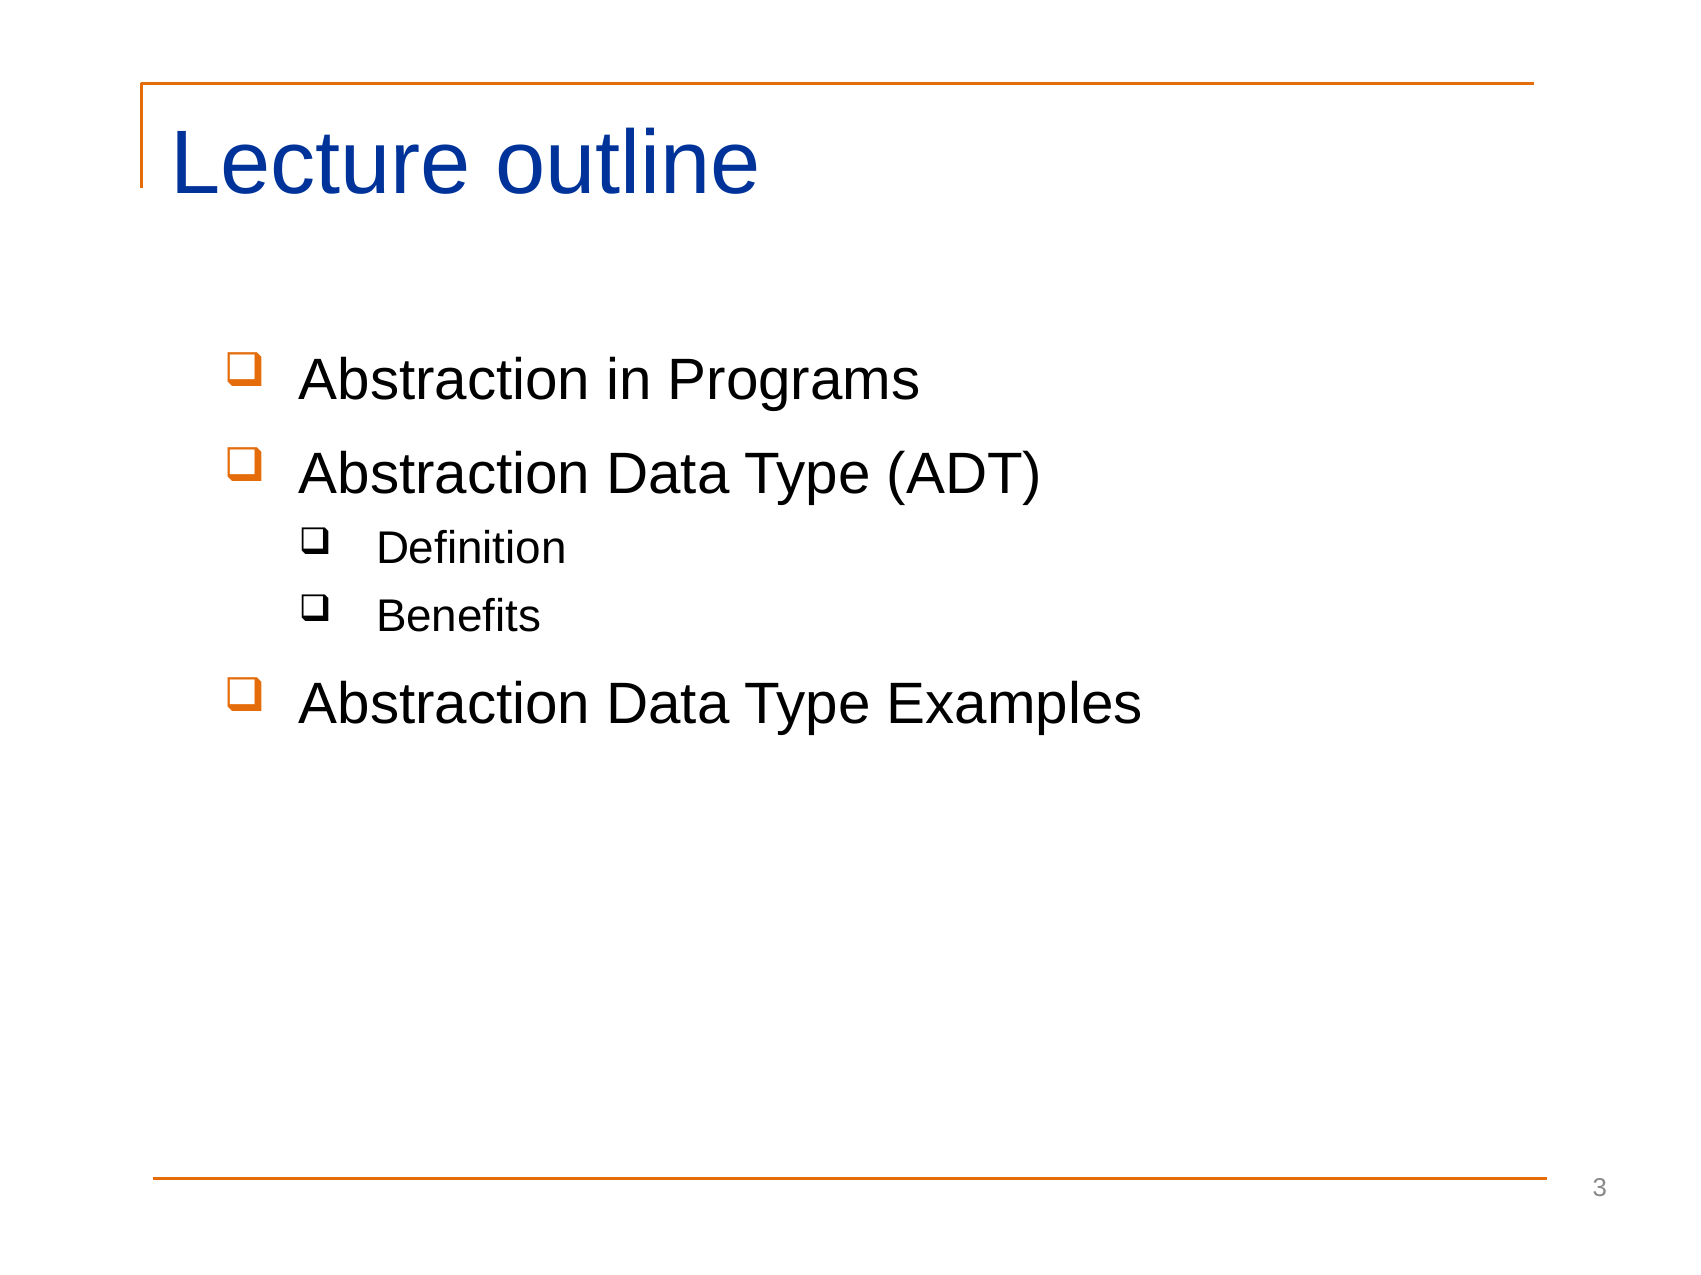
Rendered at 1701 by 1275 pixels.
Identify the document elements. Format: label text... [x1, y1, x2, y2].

text_box Abstraction in Programs Abstraction Data Type (ADT) Definition Benefits Abstraction Data Type Examples [223, 315, 1661, 743]
text_box 3 [1592, 1172, 1614, 1209]
text_box [141, 83, 1533, 187]
text_box Lecture outline [170, 128, 1349, 220]
